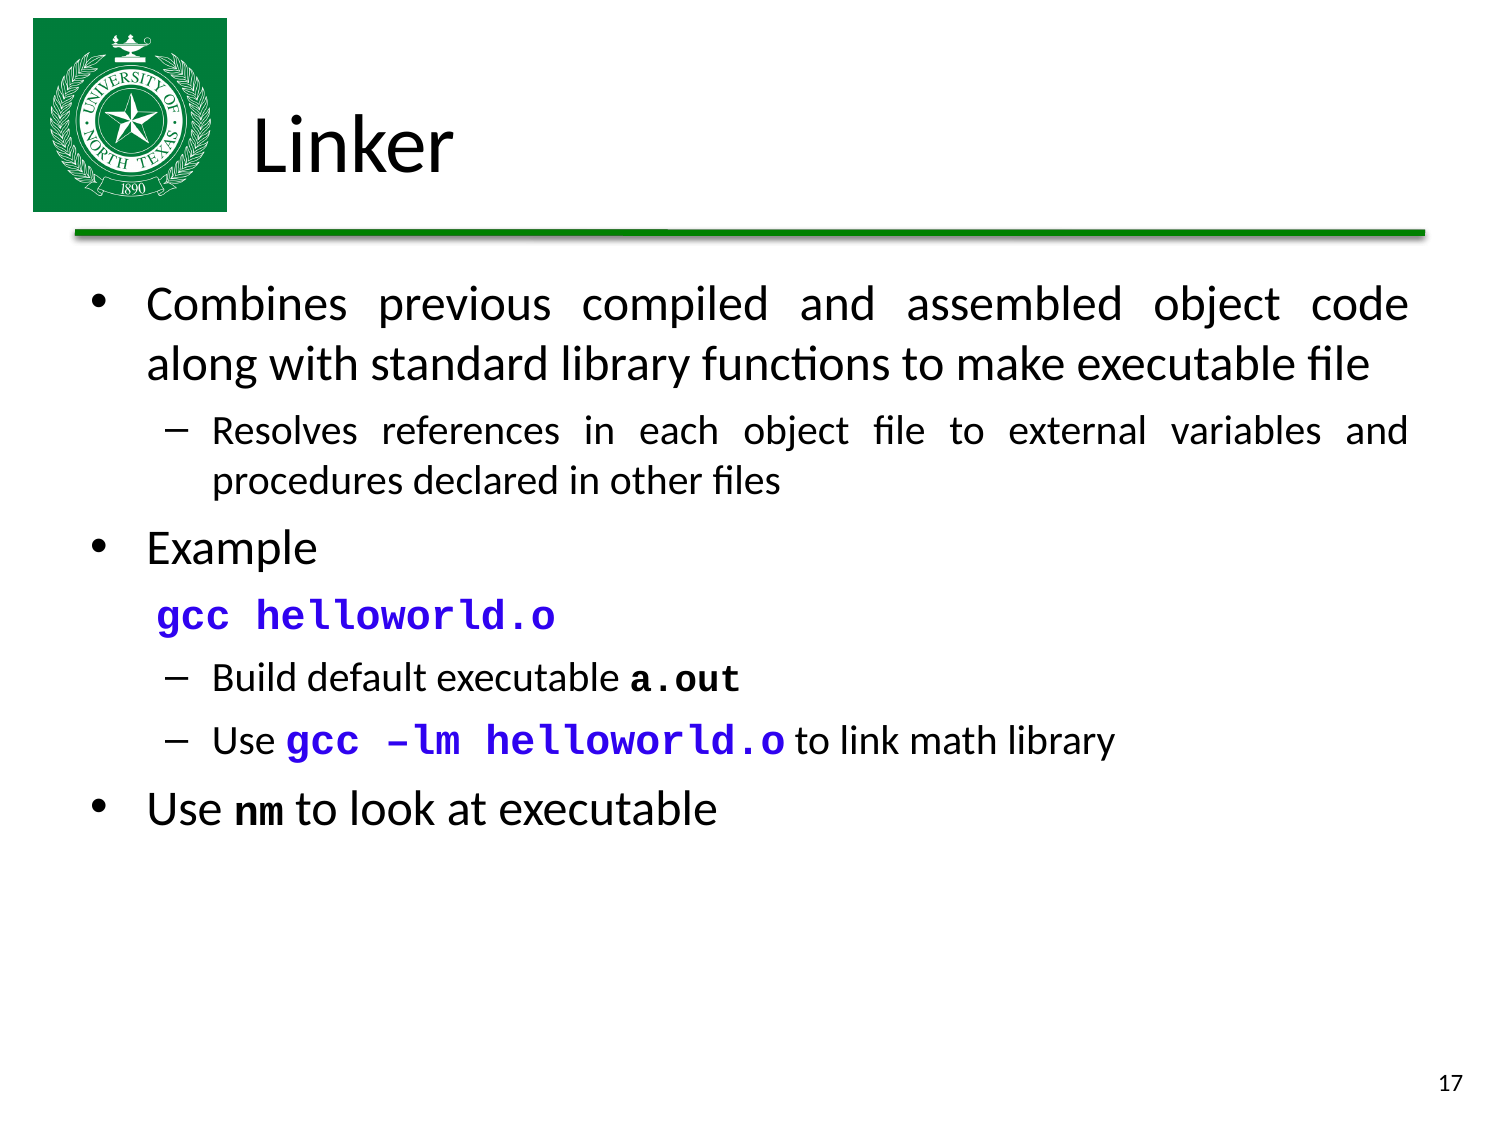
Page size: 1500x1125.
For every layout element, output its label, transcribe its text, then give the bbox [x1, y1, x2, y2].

slide_number 17 [1418, 1051, 1479, 1112]
list Combines previous compiled and assembled object code along with standard library functions to make executable file Resolves references in each object file to external variables and procedures declared in other files Example gcc helloworld.o Build default executable a.out Use gcc –lm helloworld.o to link math library Use nm to look at executable [75, 262, 1425, 1052]
title Linker [237, 45, 1479, 233]
picture [33, 17, 228, 212]
